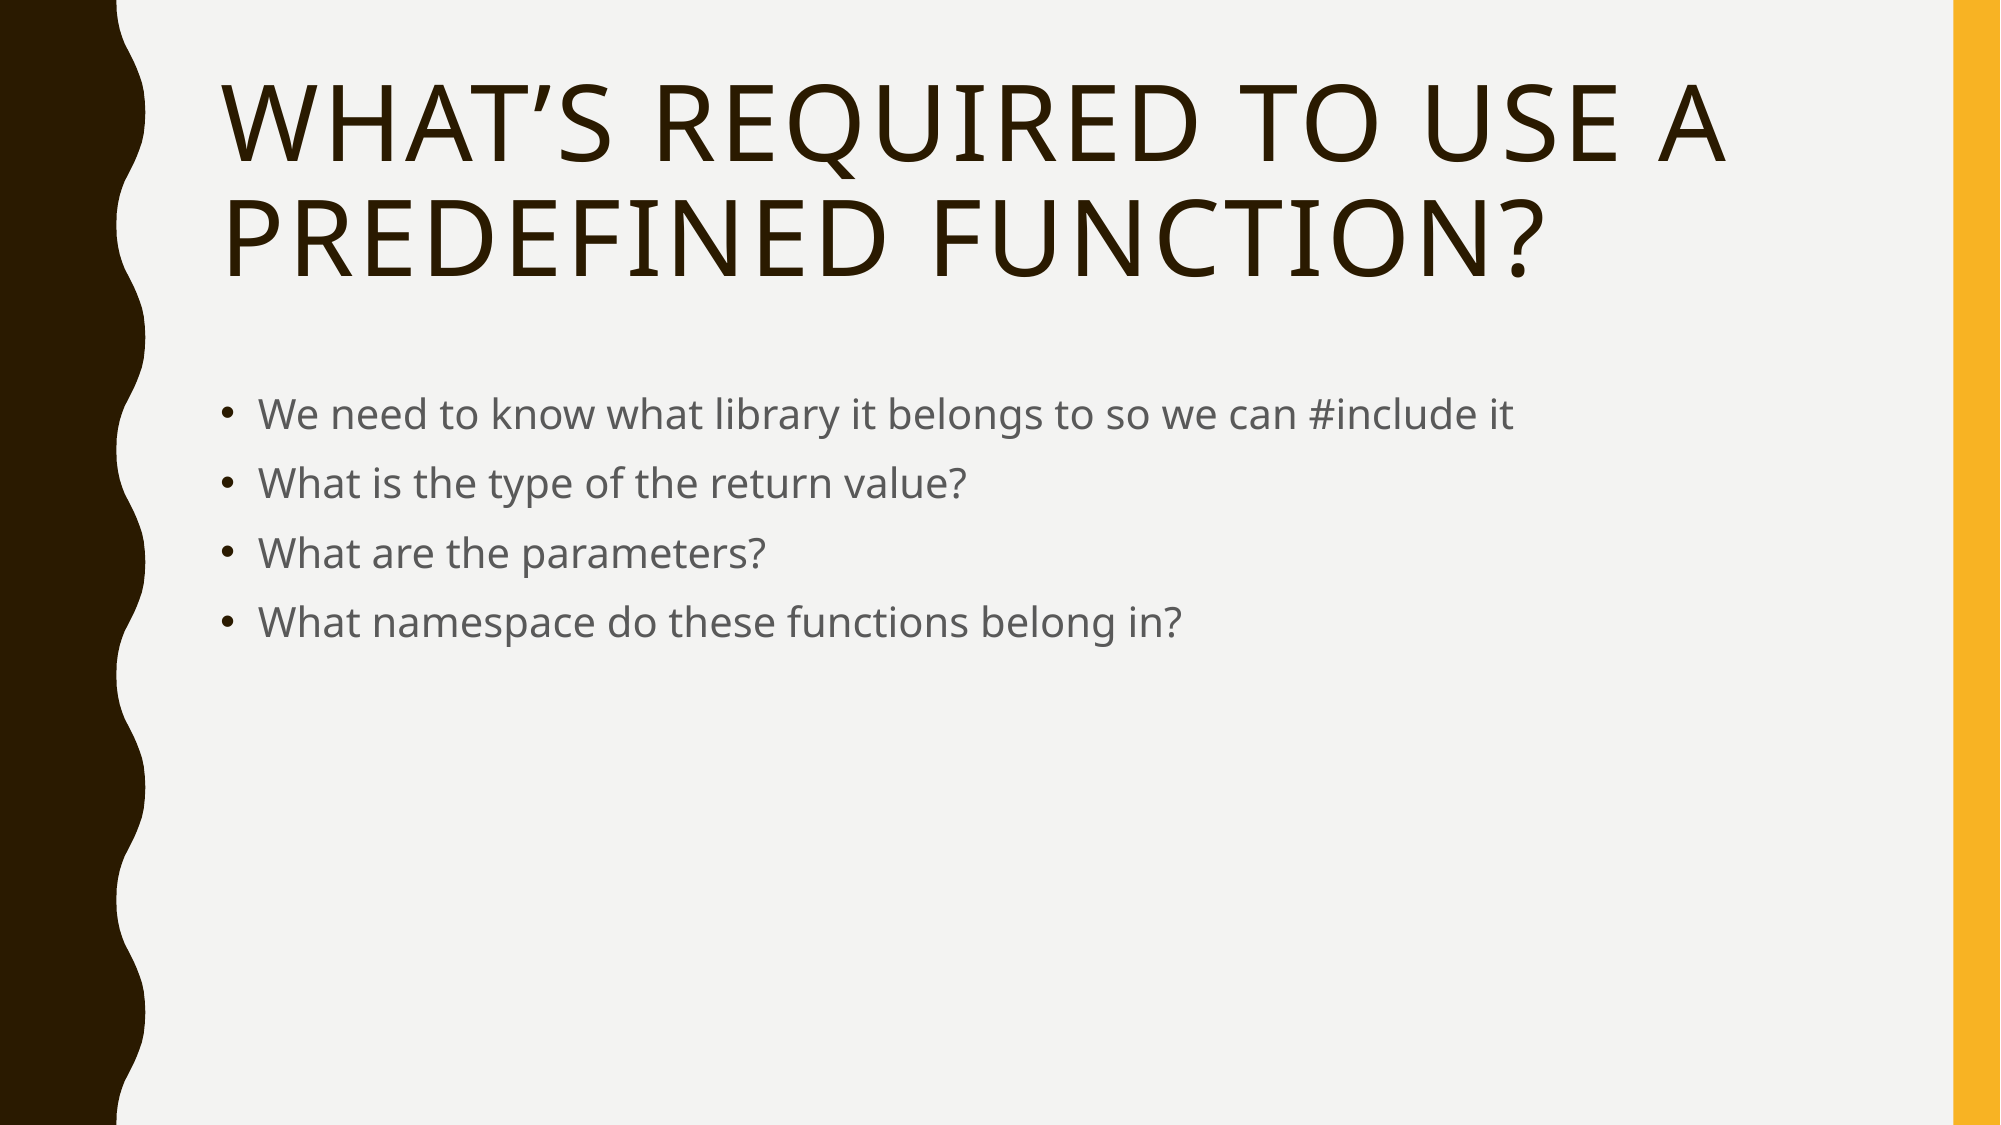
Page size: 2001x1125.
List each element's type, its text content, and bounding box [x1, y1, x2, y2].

title What’s Required to Use a Predefined Function? [205, 62, 1875, 308]
list We need to know what library it belongs to so we can #include it What is the type of the return value? What are the parameters? What namespace do these functions belong in? [205, 375, 1875, 965]
